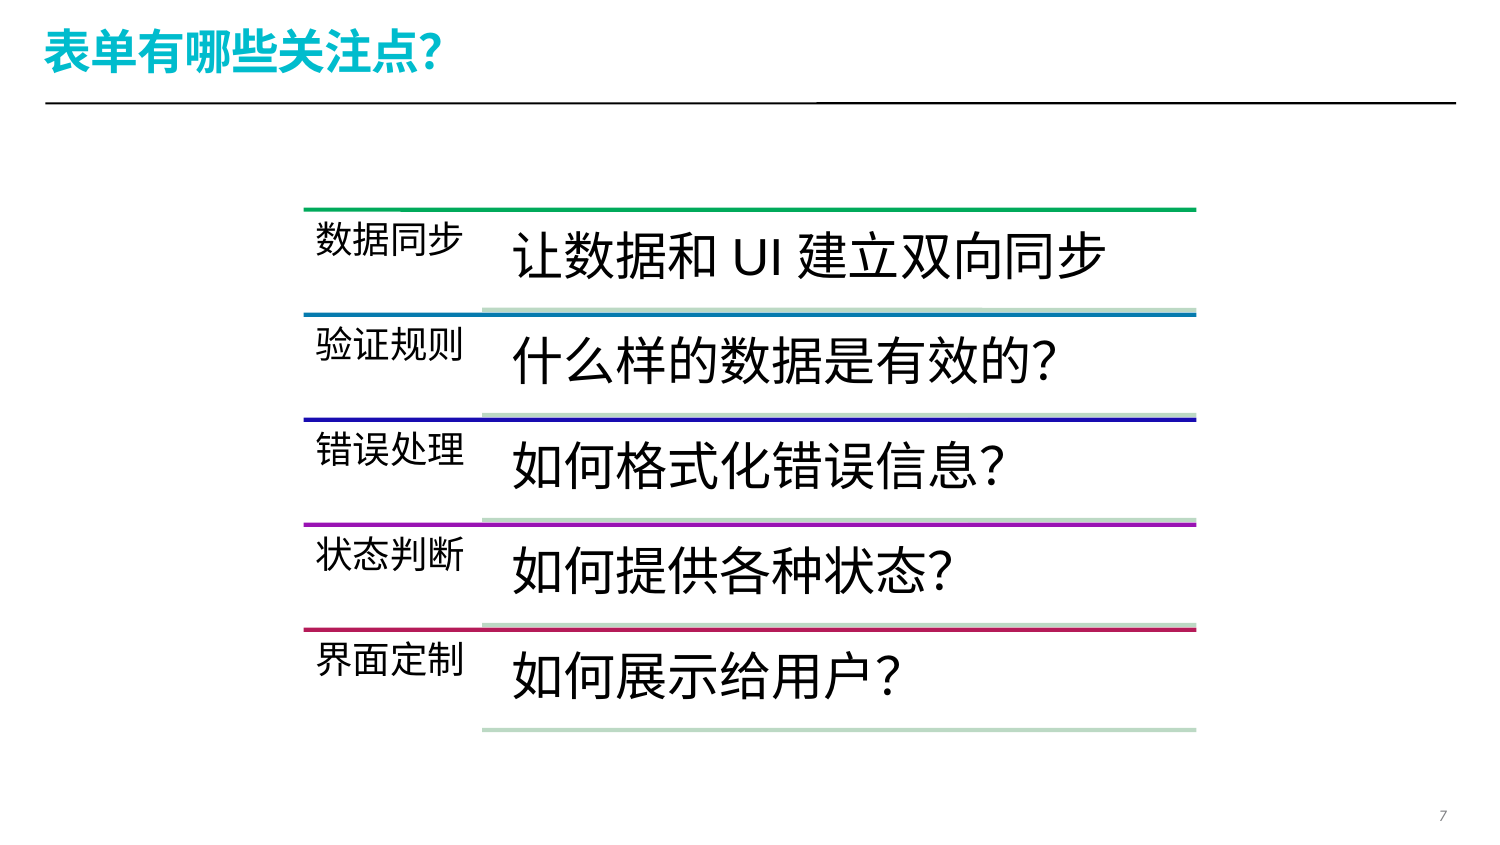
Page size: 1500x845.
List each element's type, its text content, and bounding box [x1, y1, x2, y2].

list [303, 209, 1197, 736]
title 表单有哪些关注点？ [43, 26, 1457, 89]
slide_number 7 [1425, 801, 1457, 827]
